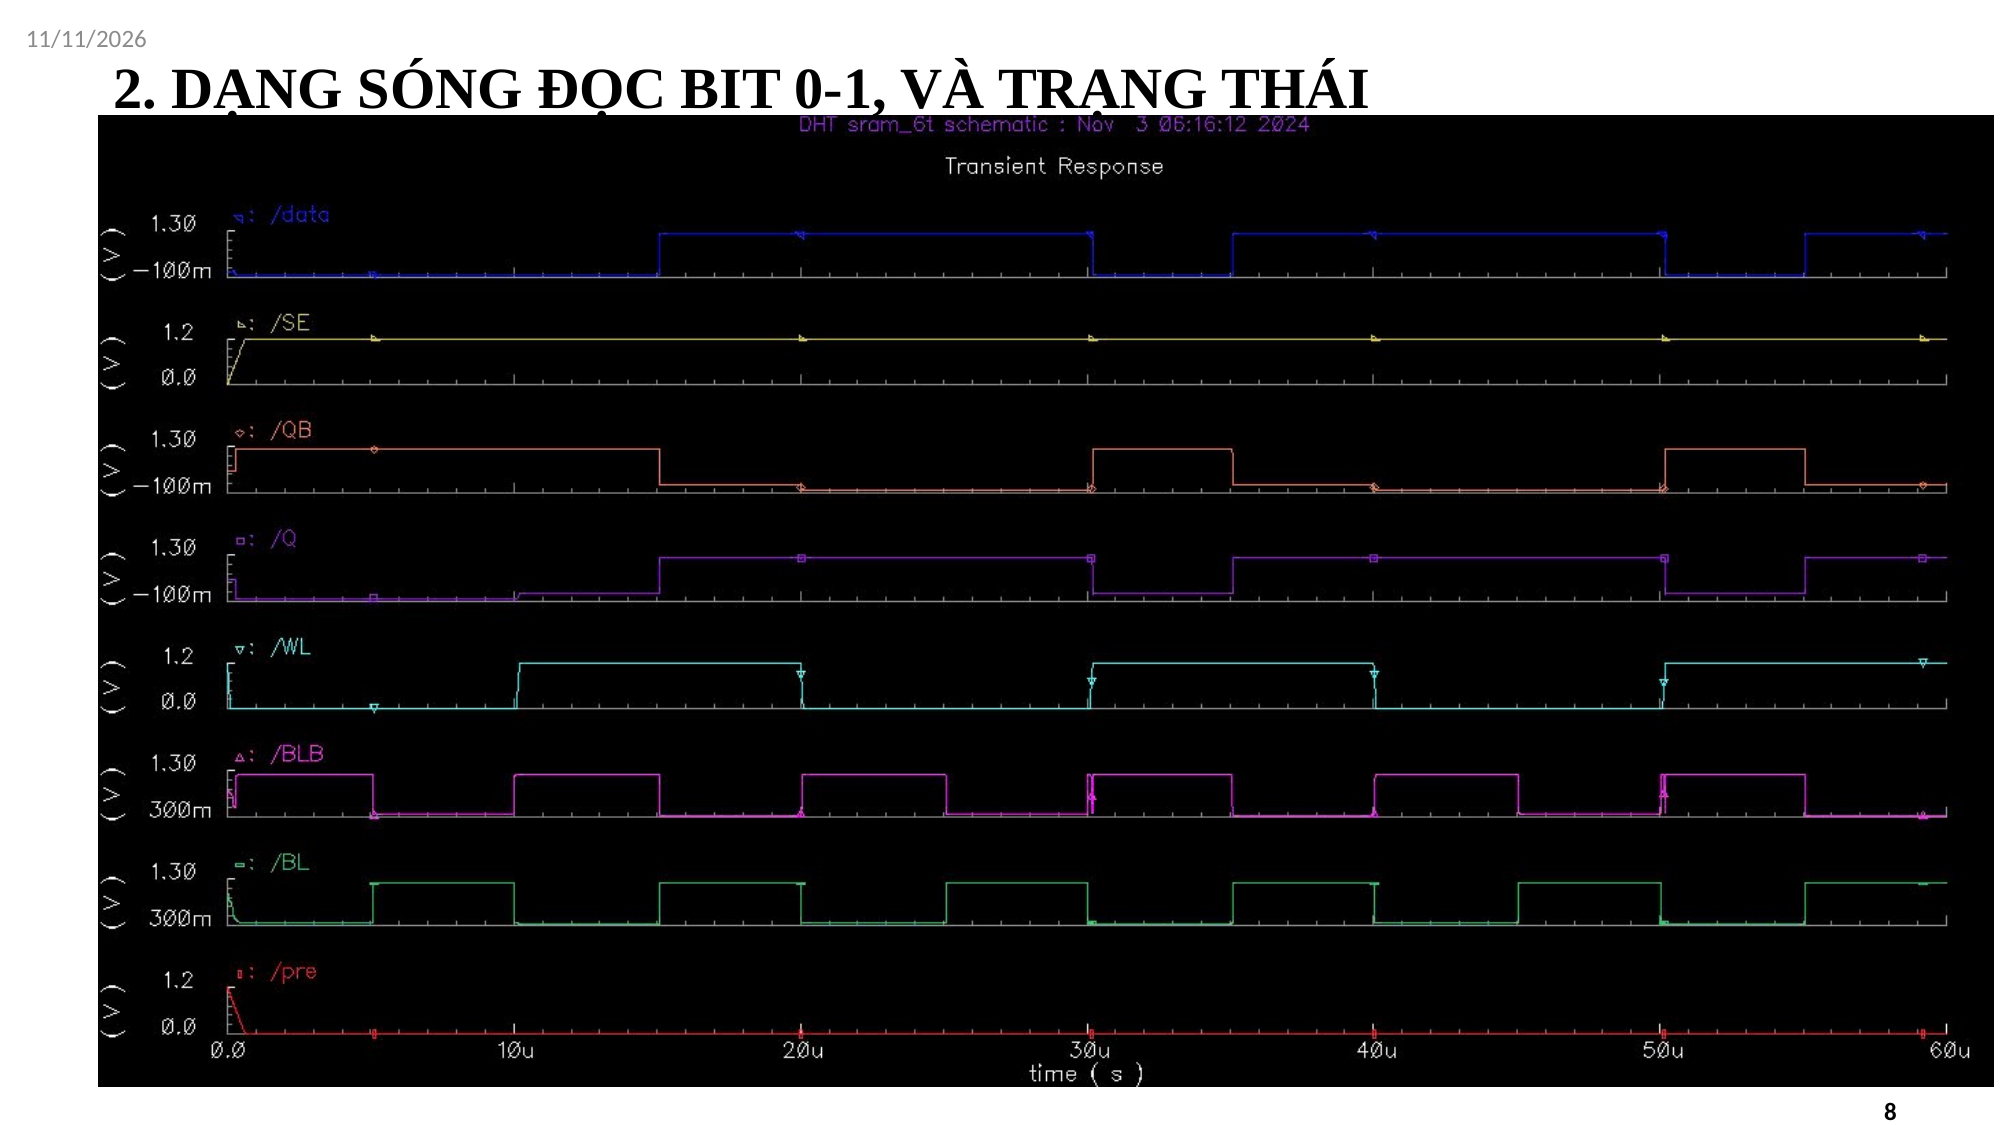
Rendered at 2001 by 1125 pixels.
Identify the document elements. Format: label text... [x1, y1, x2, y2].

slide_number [10, 7, 461, 68]
picture [98, 115, 1994, 1087]
text_box 2. DẠNG SÓNG ĐỌC BIT 0-1, VÀ TRẠNG THÁI GIỮ [98, 42, 1486, 115]
slide_number 8 [1461, 1087, 1912, 1125]
